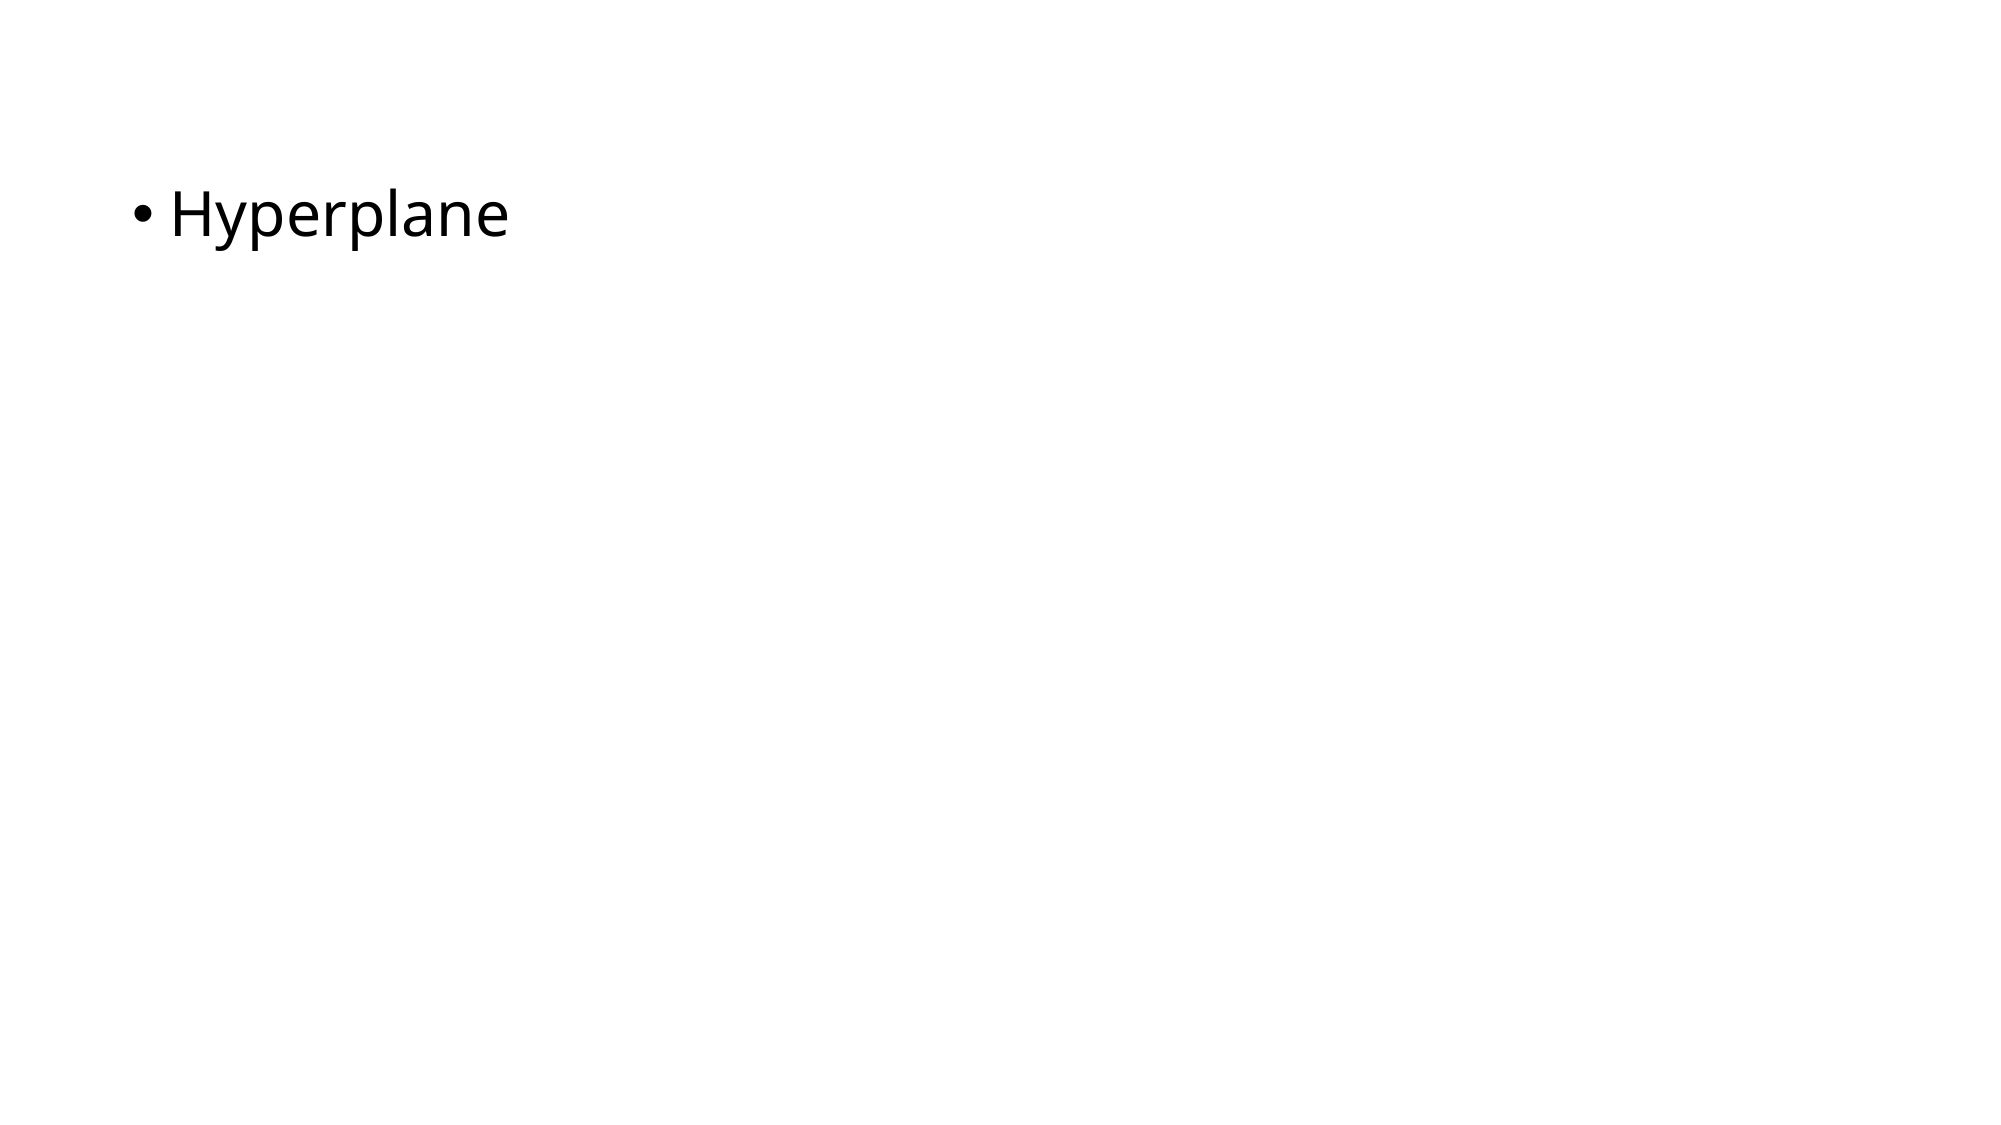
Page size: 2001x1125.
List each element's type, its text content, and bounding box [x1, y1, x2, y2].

text_box Hyperplane [117, 175, 605, 303]
